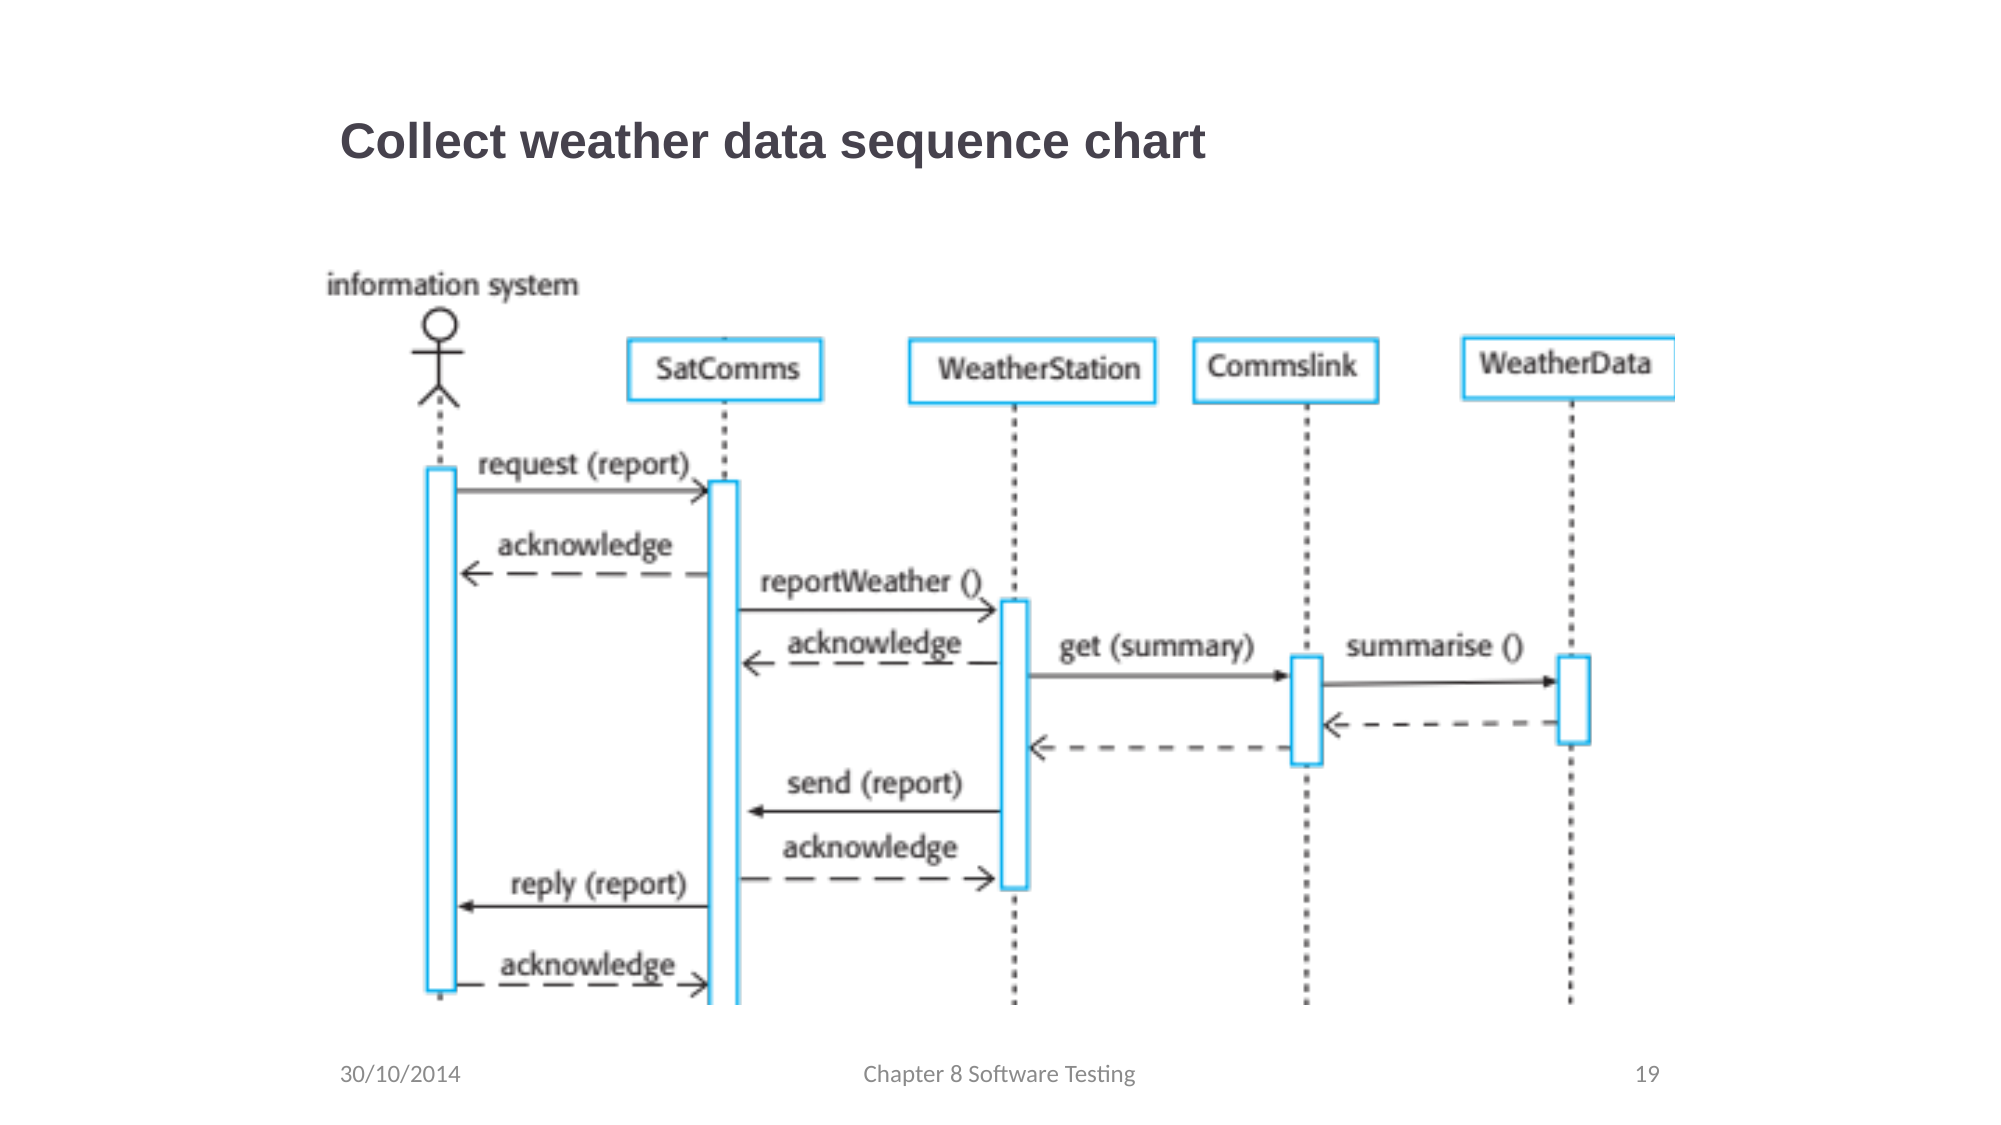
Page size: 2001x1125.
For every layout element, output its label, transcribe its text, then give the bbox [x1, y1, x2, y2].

picture [324, 262, 1676, 1005]
text_box Collect weather data sequence chart [324, 45, 1522, 233]
text_box 30/10/2014 [324, 1042, 675, 1103]
text_box Chapter 8 Software Testing [762, 1042, 1238, 1103]
text_box <number> [1324, 1042, 1675, 1103]
